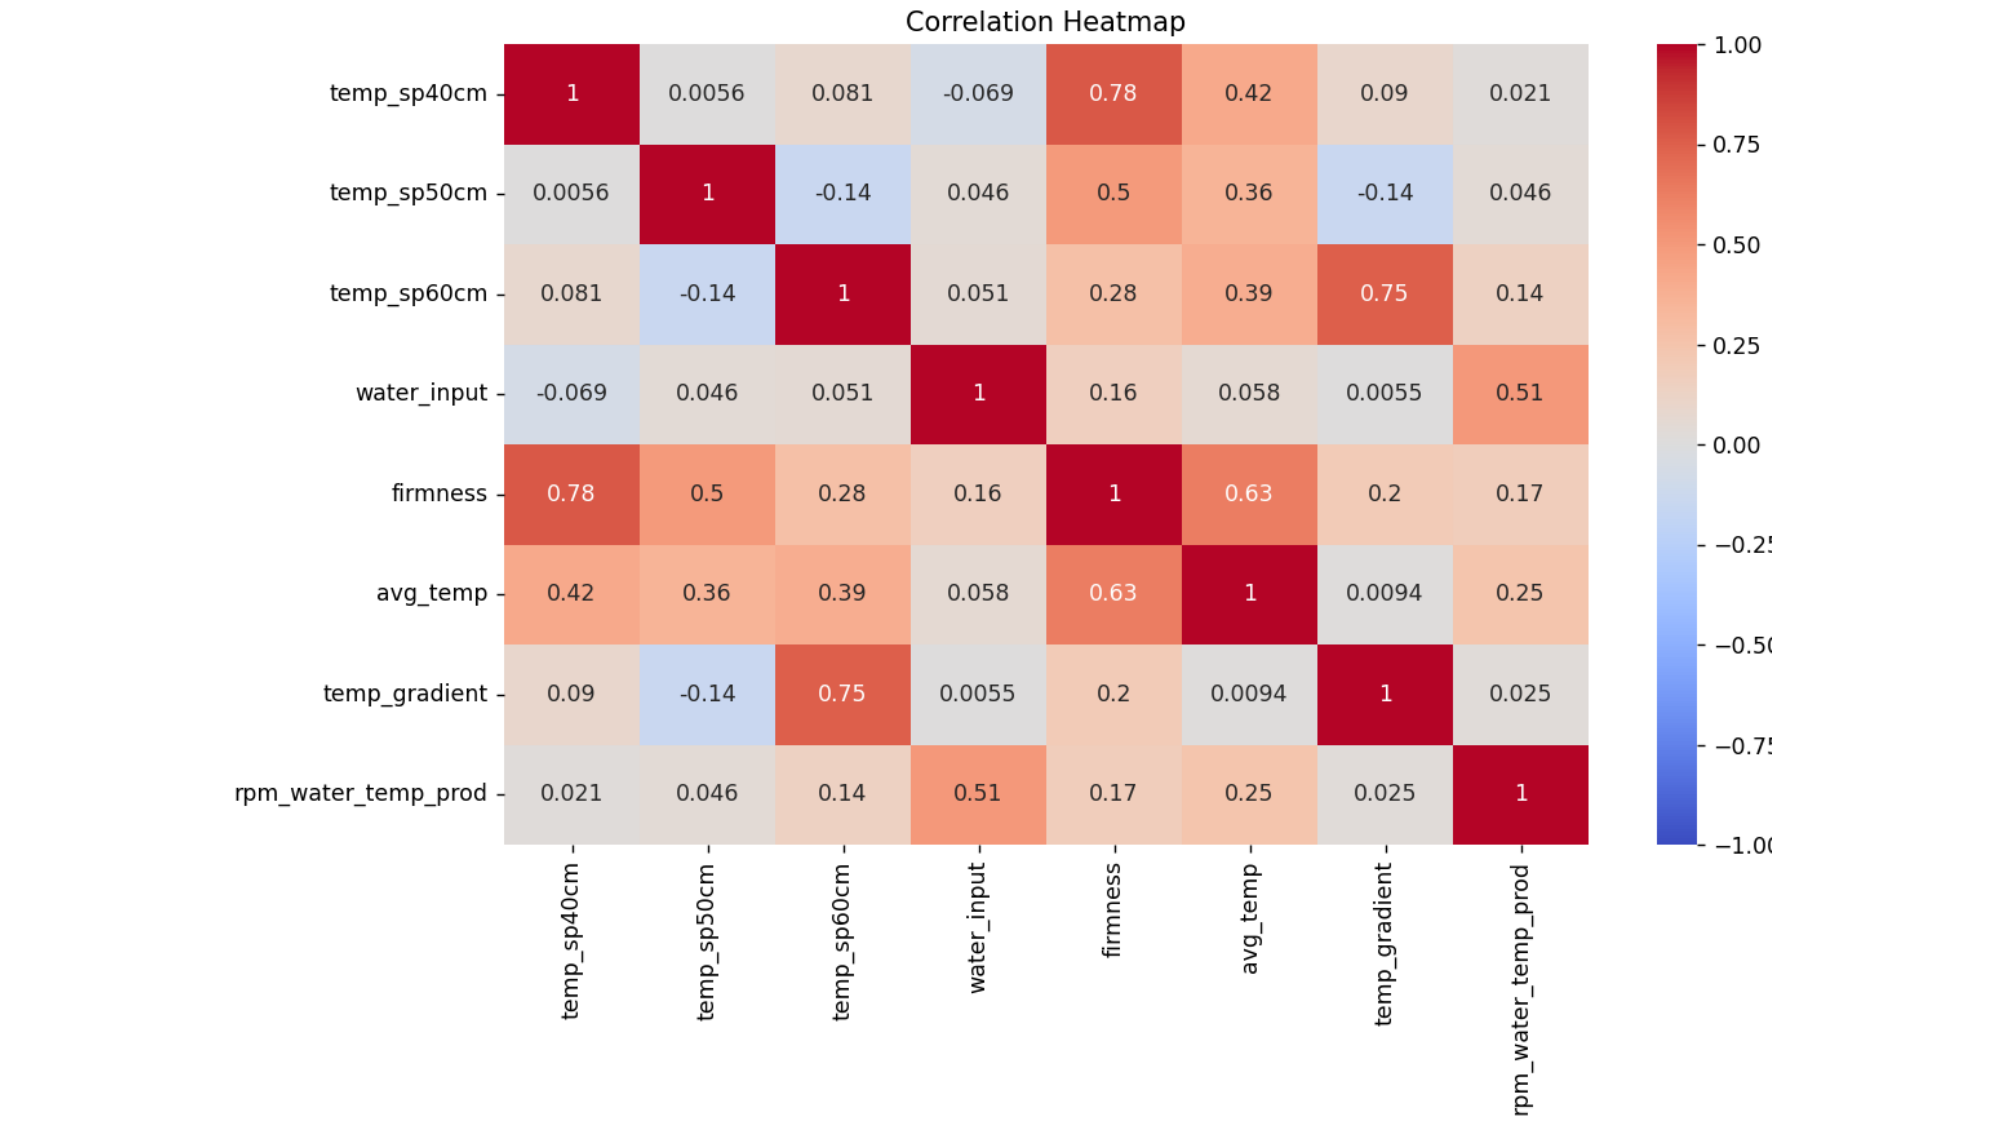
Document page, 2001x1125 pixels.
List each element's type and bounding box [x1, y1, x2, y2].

picture [228, 0, 1772, 1125]
